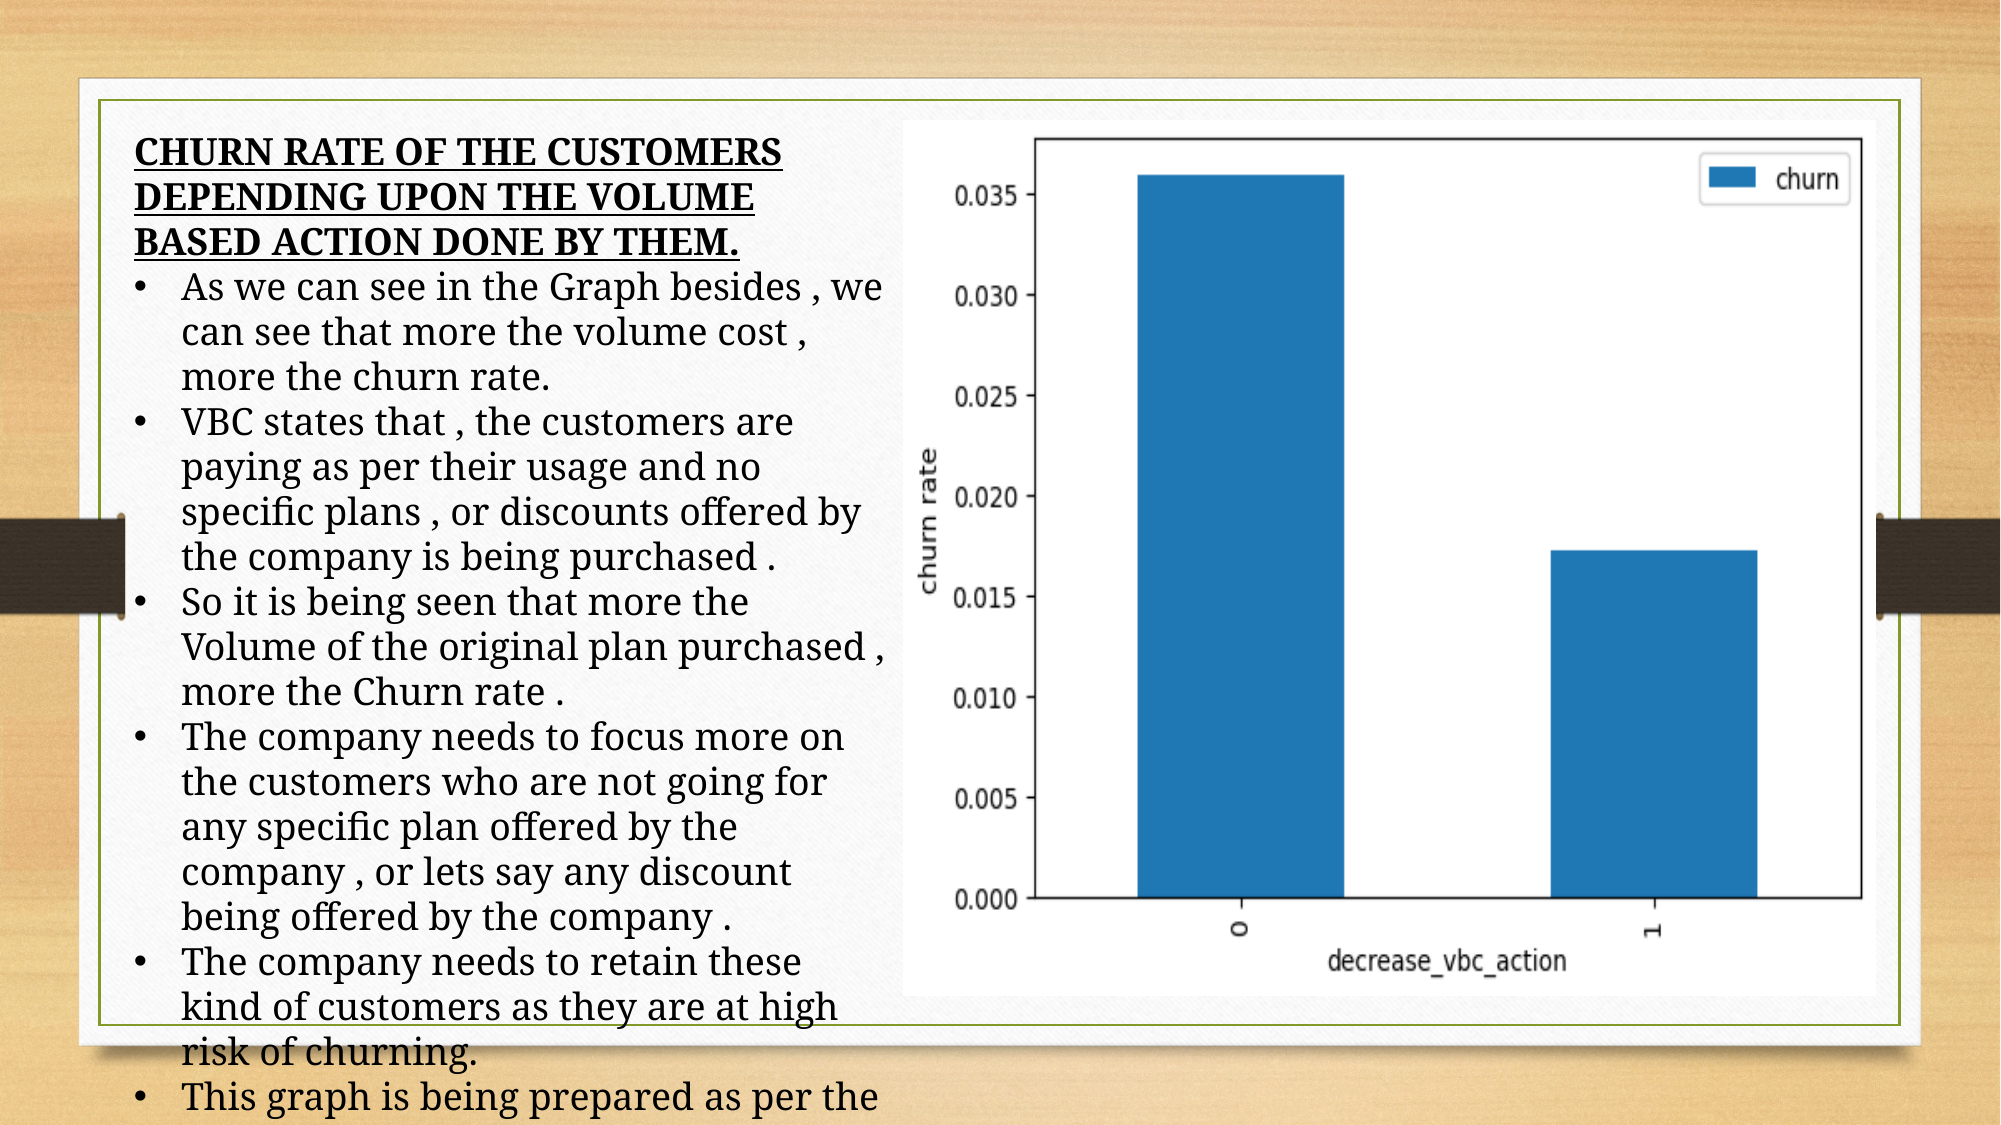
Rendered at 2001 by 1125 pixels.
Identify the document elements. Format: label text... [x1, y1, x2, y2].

picture [0, 0, 2001, 1125]
text_box CHURN RATE OF THE CUSTOMERS DEPENDING UPON THE VOLUME BASED ACTION DONE BY THEM. As we can see in the Graph besides , we can see that more the volume cost , more the churn rate. VBC states that , the customers are paying as per their usage and no specific plans , or discounts offered by the company is being purchased . So it is being seen that more the Volume of the original plan purchased , more the Churn rate . The company needs to focus more on the customers who are not going for any specific plan offered by the company , or lets say any discount being offered by the company . The company needs to retain these kind of customers as they are at high risk of churning. This graph is being prepared as per the data provided to us . [119, 120, 904, 1125]
